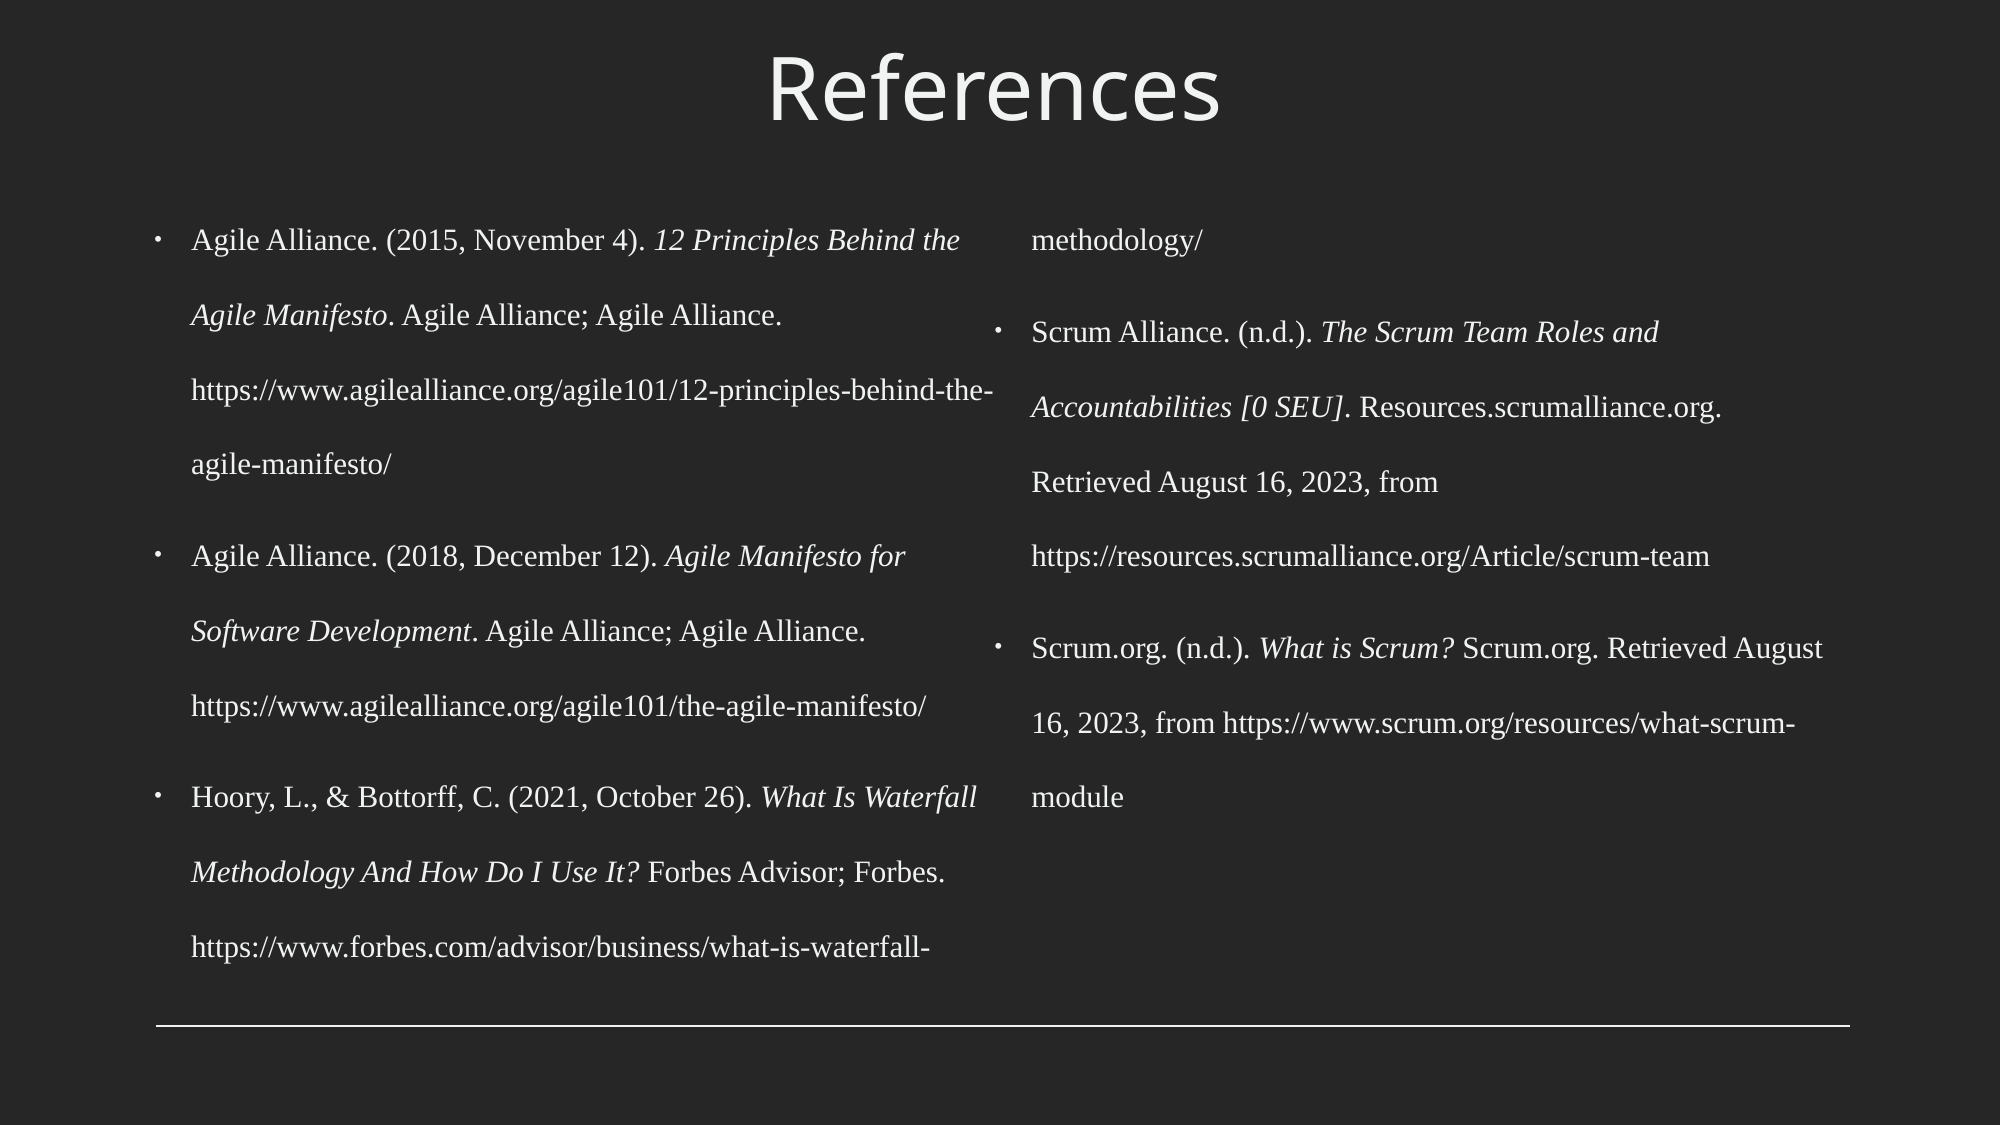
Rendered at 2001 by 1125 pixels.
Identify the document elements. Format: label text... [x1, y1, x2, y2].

list Agile Alliance. (2015, November 4). 12 Principles Behind the Agile Manifesto. Agile Alliance; Agile Alliance. https://www.agilealliance.org/agile101/12-principles-behind-the-agile-manifesto/ Agile Alliance. (2018, December 12). Agile Manifesto for Software Development. Agile Alliance; Agile Alliance. https://www.agilealliance.org/agile101/the-agile-manifesto/ Hoory, L., & Bottorff, C. (2021, October 26). What Is Waterfall Methodology And How Do I Use It? Forbes Advisor; Forbes. https://www.forbes.com/advisor/business/what-is-waterfall-methodology/ Scrum Alliance. (n.d.). The Scrum Team Roles and Accountabilities [0 SEU]. Resources.scrumalliance.org. Retrieved August 16, 2023, from https://resources.scrumalliance.org/Article/scrum-team Scrum.org. (n.d.). What is Scrum? Scrum.org. Retrieved August 16, 2023, from https://www.scrum.org/resources/what-scrum-module [139, 174, 1850, 980]
title References [139, 24, 1850, 146]
